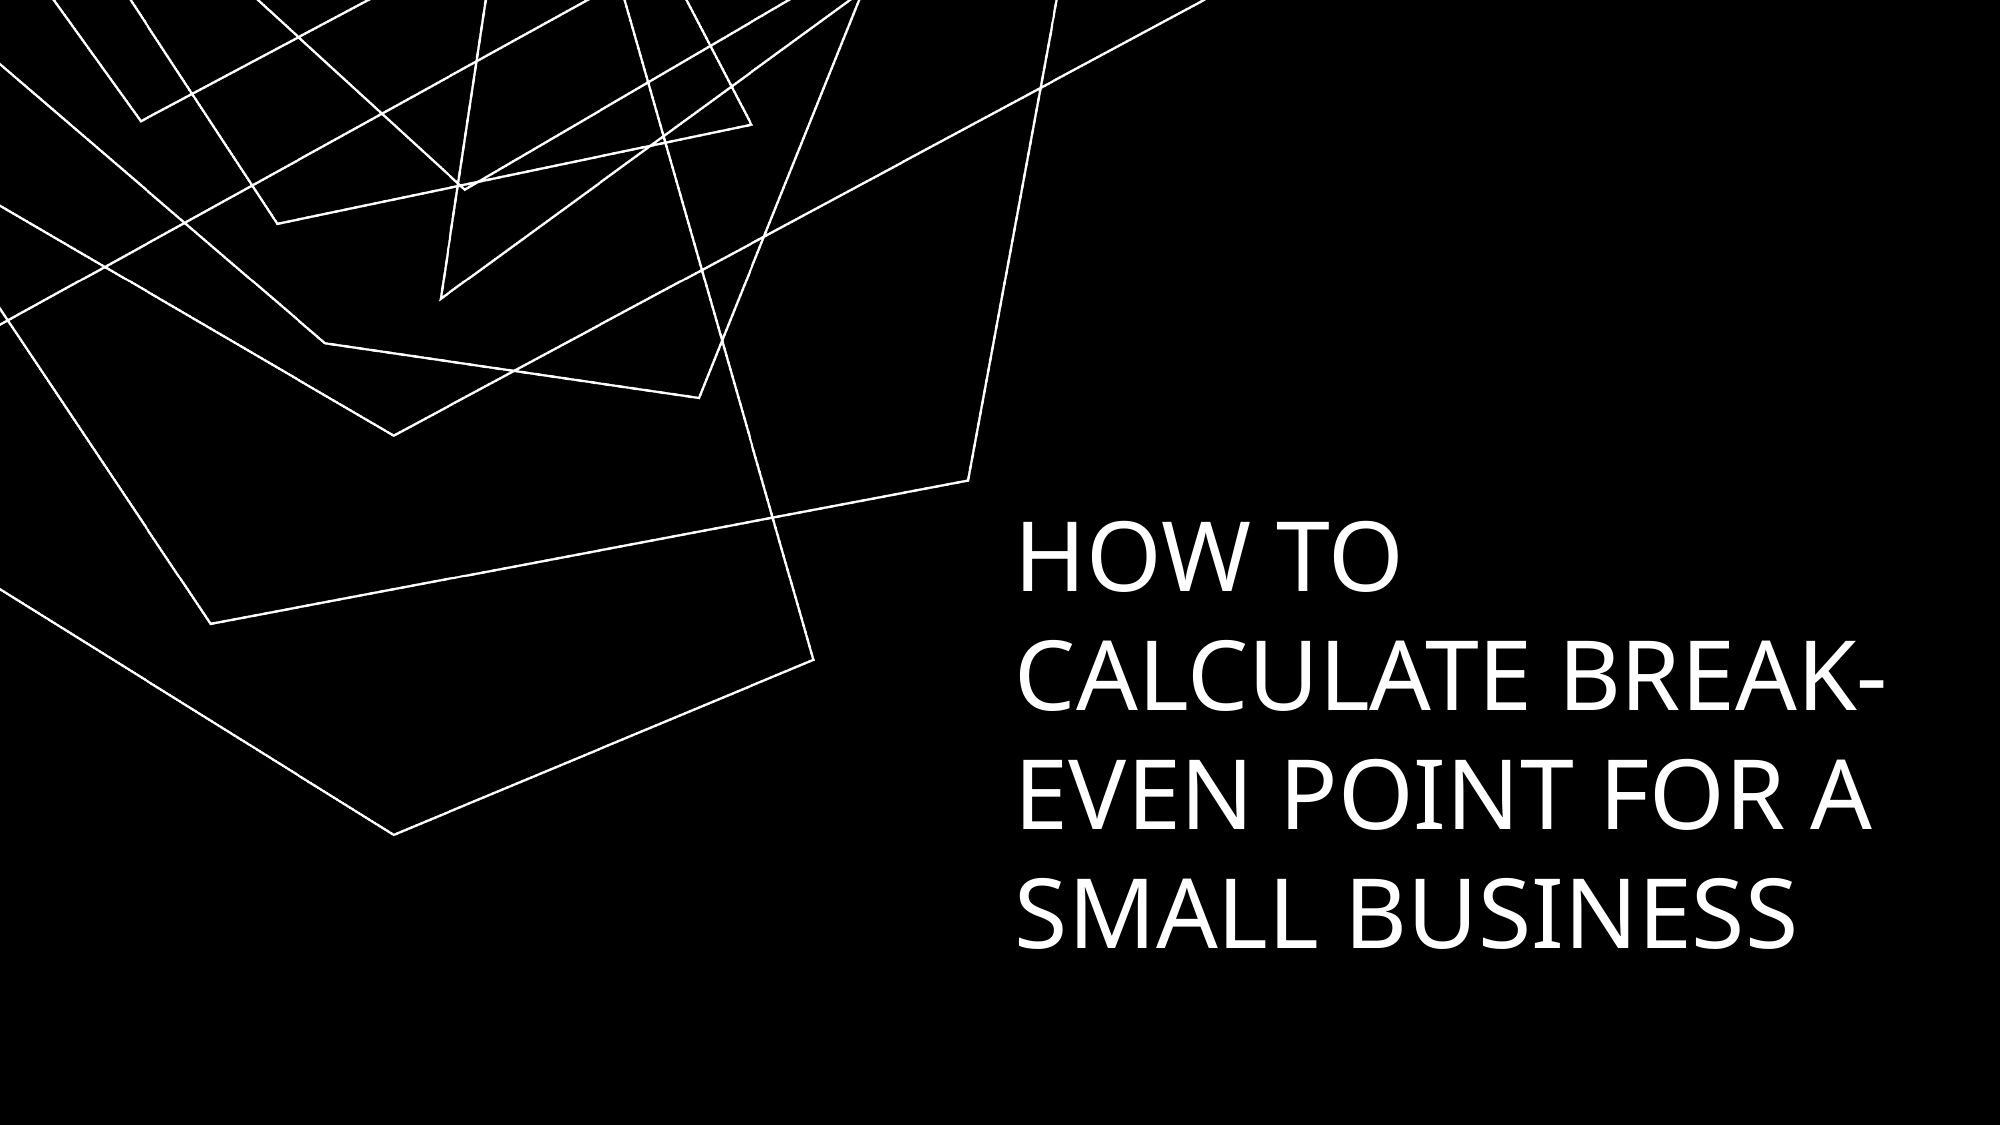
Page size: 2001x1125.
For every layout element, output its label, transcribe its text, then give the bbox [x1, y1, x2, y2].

title How to Calculate Break-Even Point for a Small Business [999, 455, 1931, 980]
picture [0, 0, 1356, 873]
